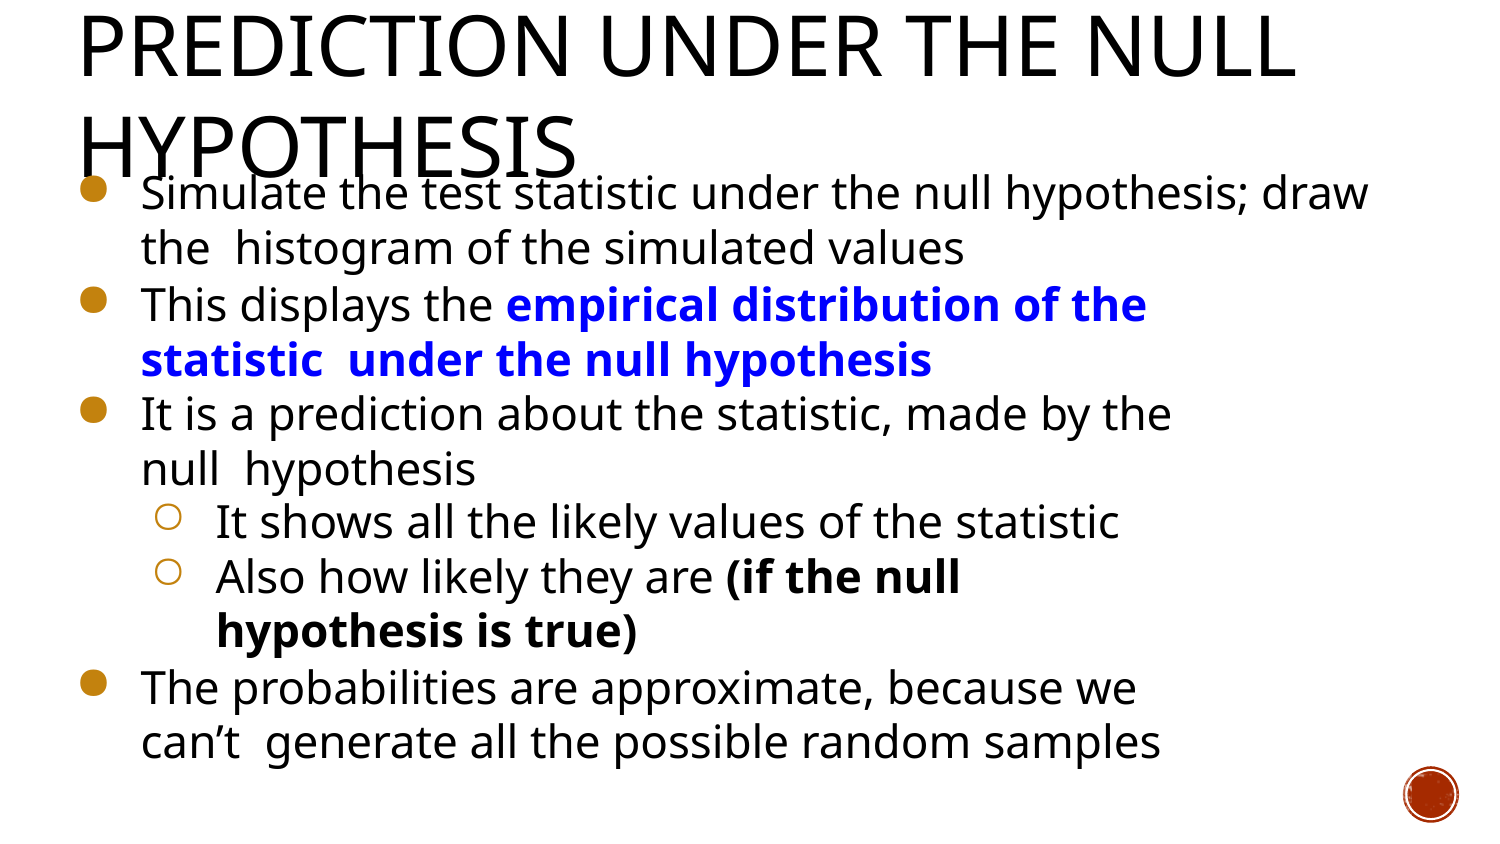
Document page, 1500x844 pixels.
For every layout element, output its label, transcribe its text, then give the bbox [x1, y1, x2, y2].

text_box Simulate the test statistic under the null hypothesis; draw the histogram of the simulated values This displays the empirical distribution of the statistic under the null hypothesis It is a prediction about the statistic, made by the null hypothesis It shows all the likely values of the statistic Also how likely they are (if the null hypothesis is true) The probabilities are approximate, because we can’t generate all the possible random samples [73, 161, 1392, 768]
title Prediction Under the Null Hypothesis [73, 0, 1346, 161]
